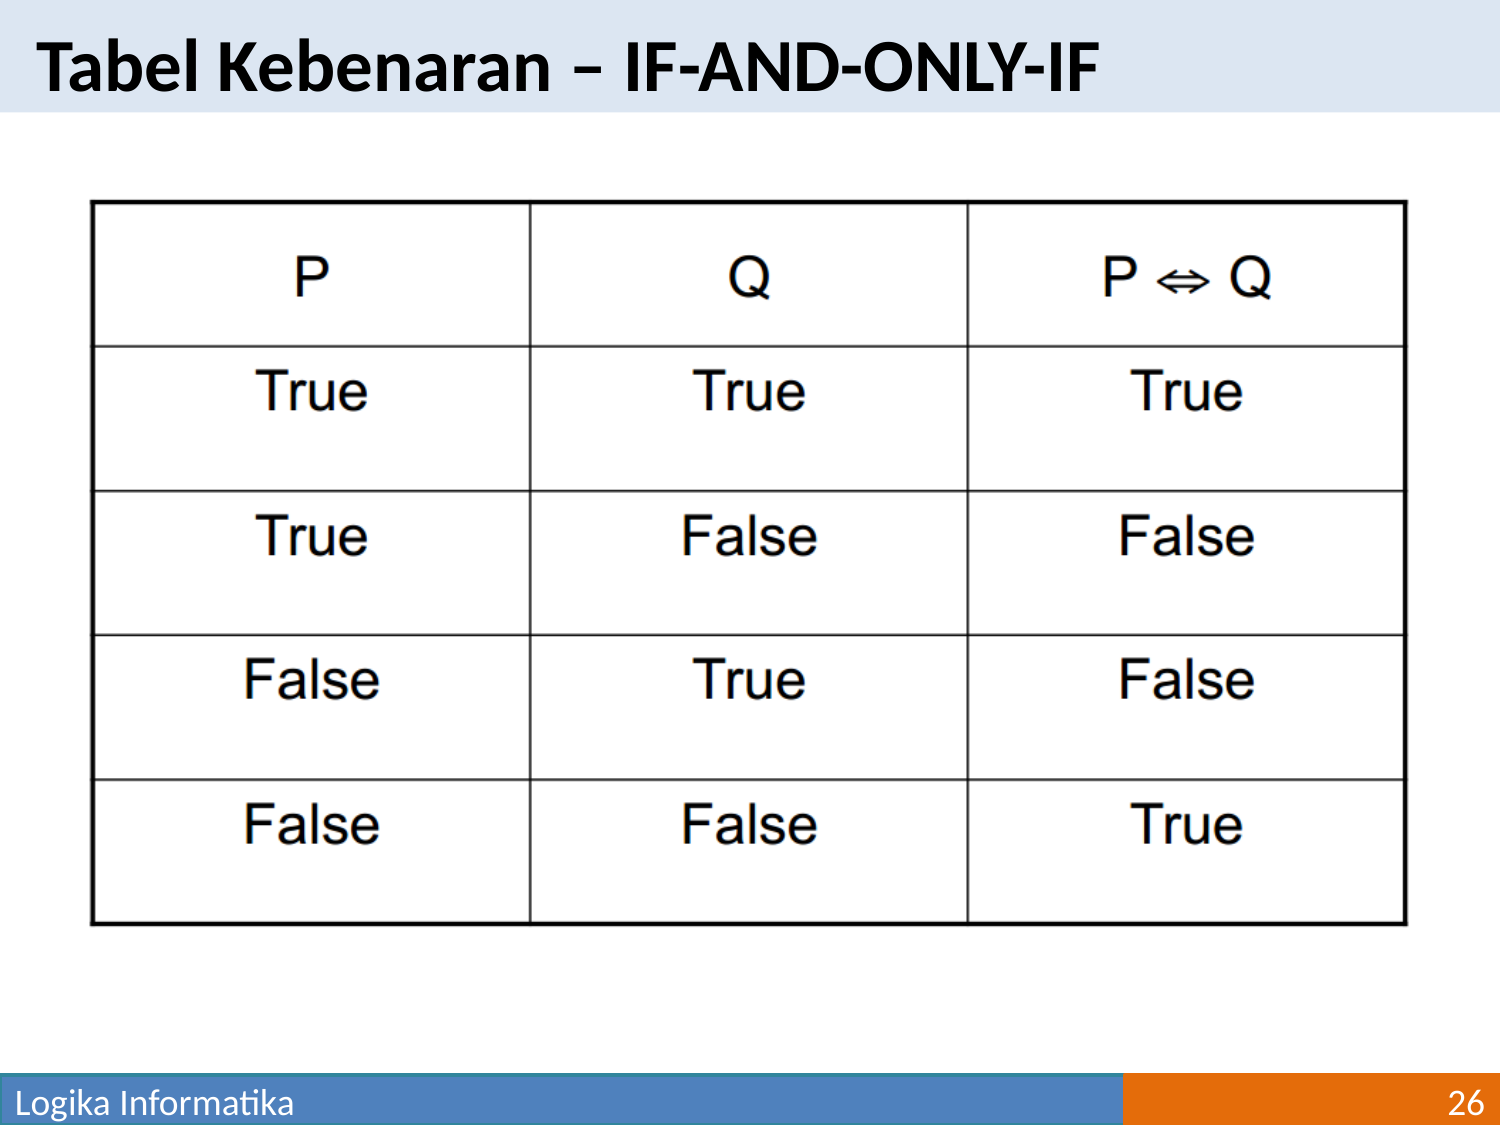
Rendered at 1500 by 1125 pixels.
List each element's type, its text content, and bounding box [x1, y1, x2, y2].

text_box Logika Informatika [0, 1073, 1123, 1125]
picture [87, 193, 1413, 932]
text_box 26 [1123, 1073, 1500, 1125]
text_box Tabel Kebenaran – IF-AND-ONLY-IF [21, 9, 1118, 114]
text_box [0, 0, 1500, 115]
